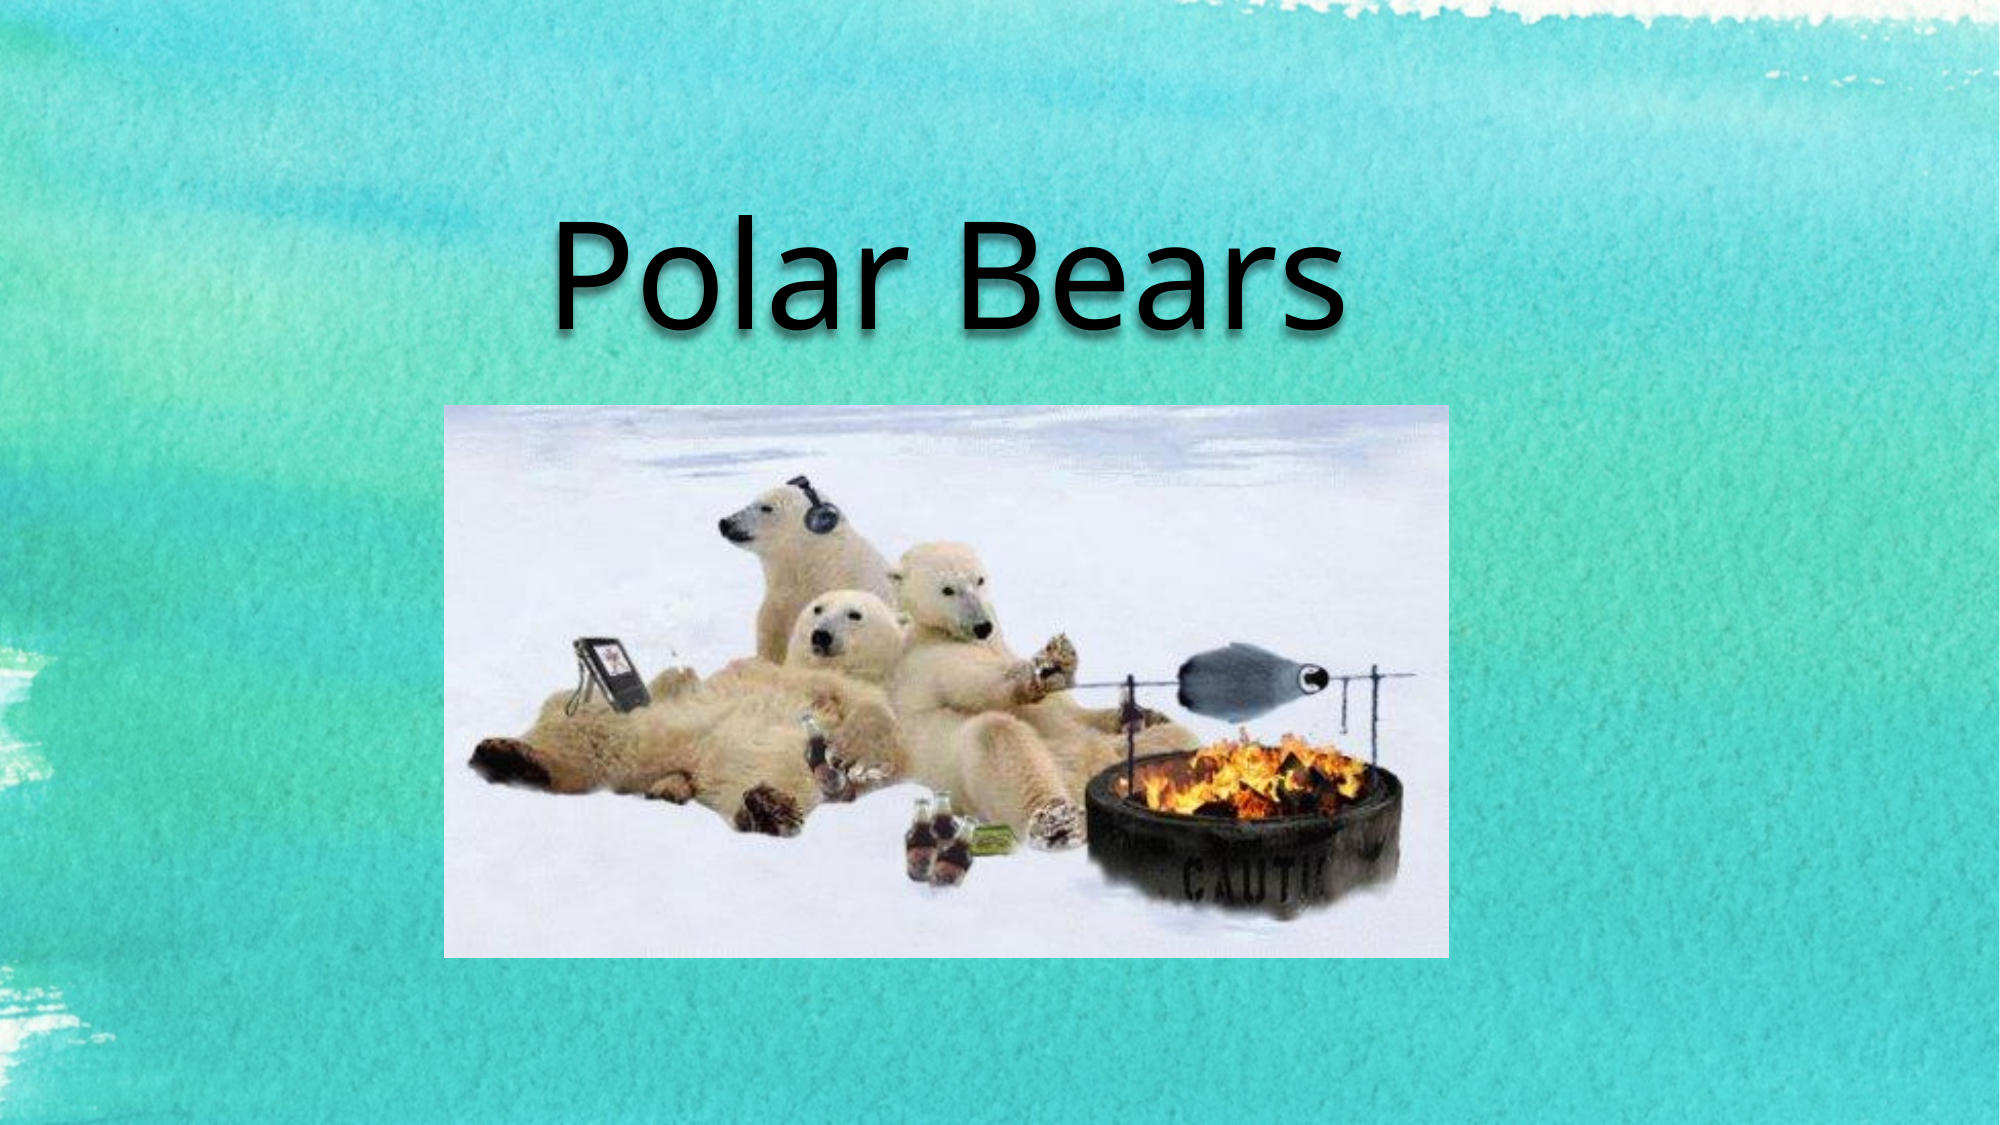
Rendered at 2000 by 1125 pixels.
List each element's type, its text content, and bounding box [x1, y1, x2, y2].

picture [0, 0, 2000, 1125]
title Polar Bears [530, 0, 2000, 370]
